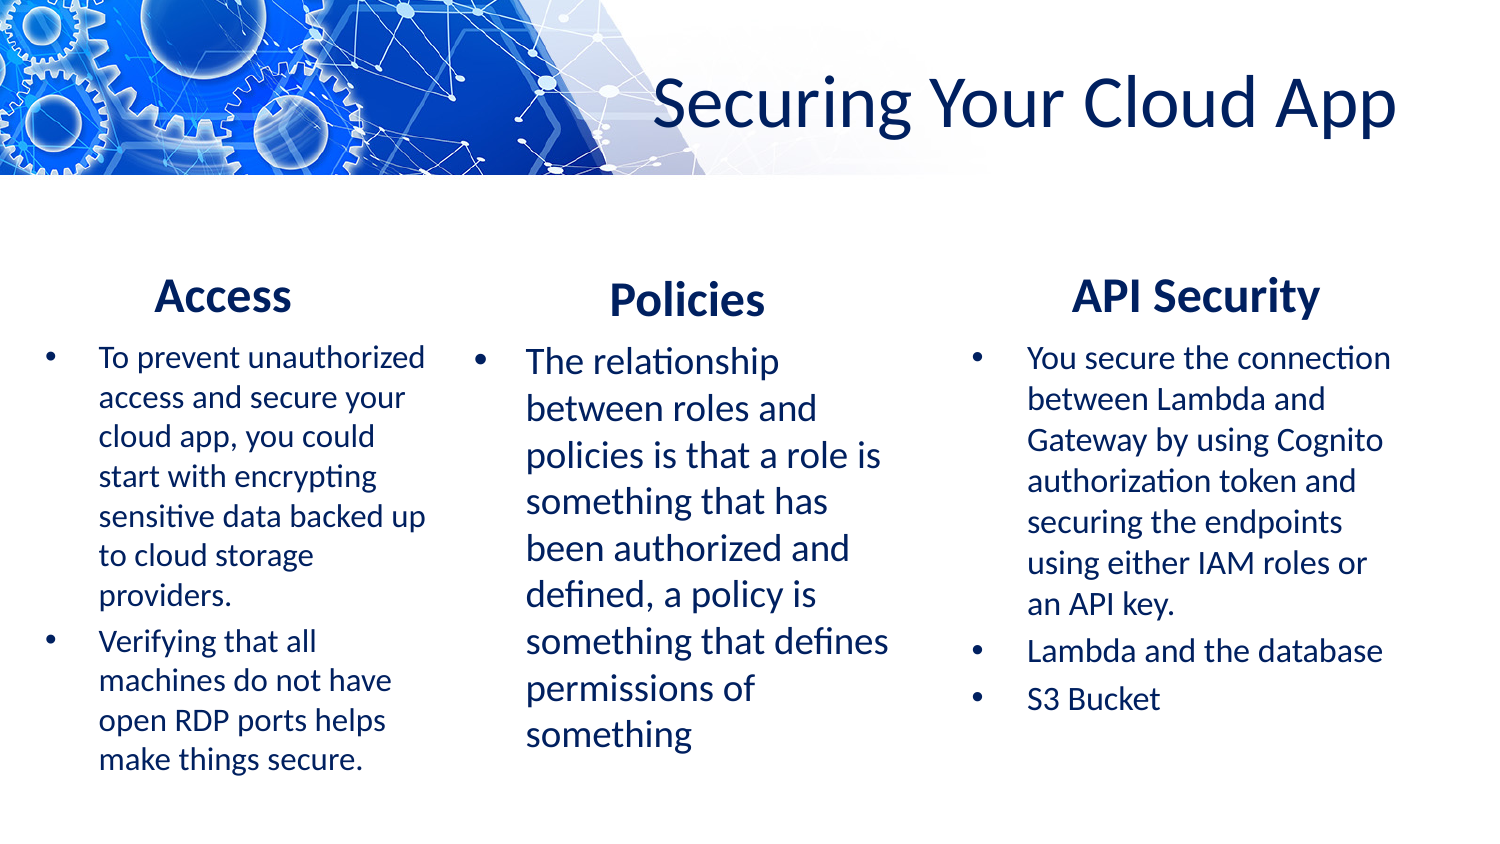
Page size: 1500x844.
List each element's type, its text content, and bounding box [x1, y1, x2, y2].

list The relationship between roles and policies is that a role is something that has been authorized and defined, a policy is something that defines permissions of something [458, 328, 917, 772]
list Access [30, 250, 417, 328]
list To prevent unauthorized access and secure your cloud app, you could start with encrypting sensitive data backed up to cloud storage providers. Verifying that all machines do not have open RDP ports helps make things secure. [30, 328, 459, 791]
text_box You secure the connection between Lambda and Gateway by using Cognito authorization token and securing the endpoints using either IAM roles or an API key. Lambda and the database S3 Bucket [956, 328, 1414, 772]
title Securing Your Cloud App [86, 34, 1414, 161]
picture [0, 0, 1500, 844]
list Policies [458, 255, 917, 328]
text_box API Security [1003, 250, 1390, 328]
